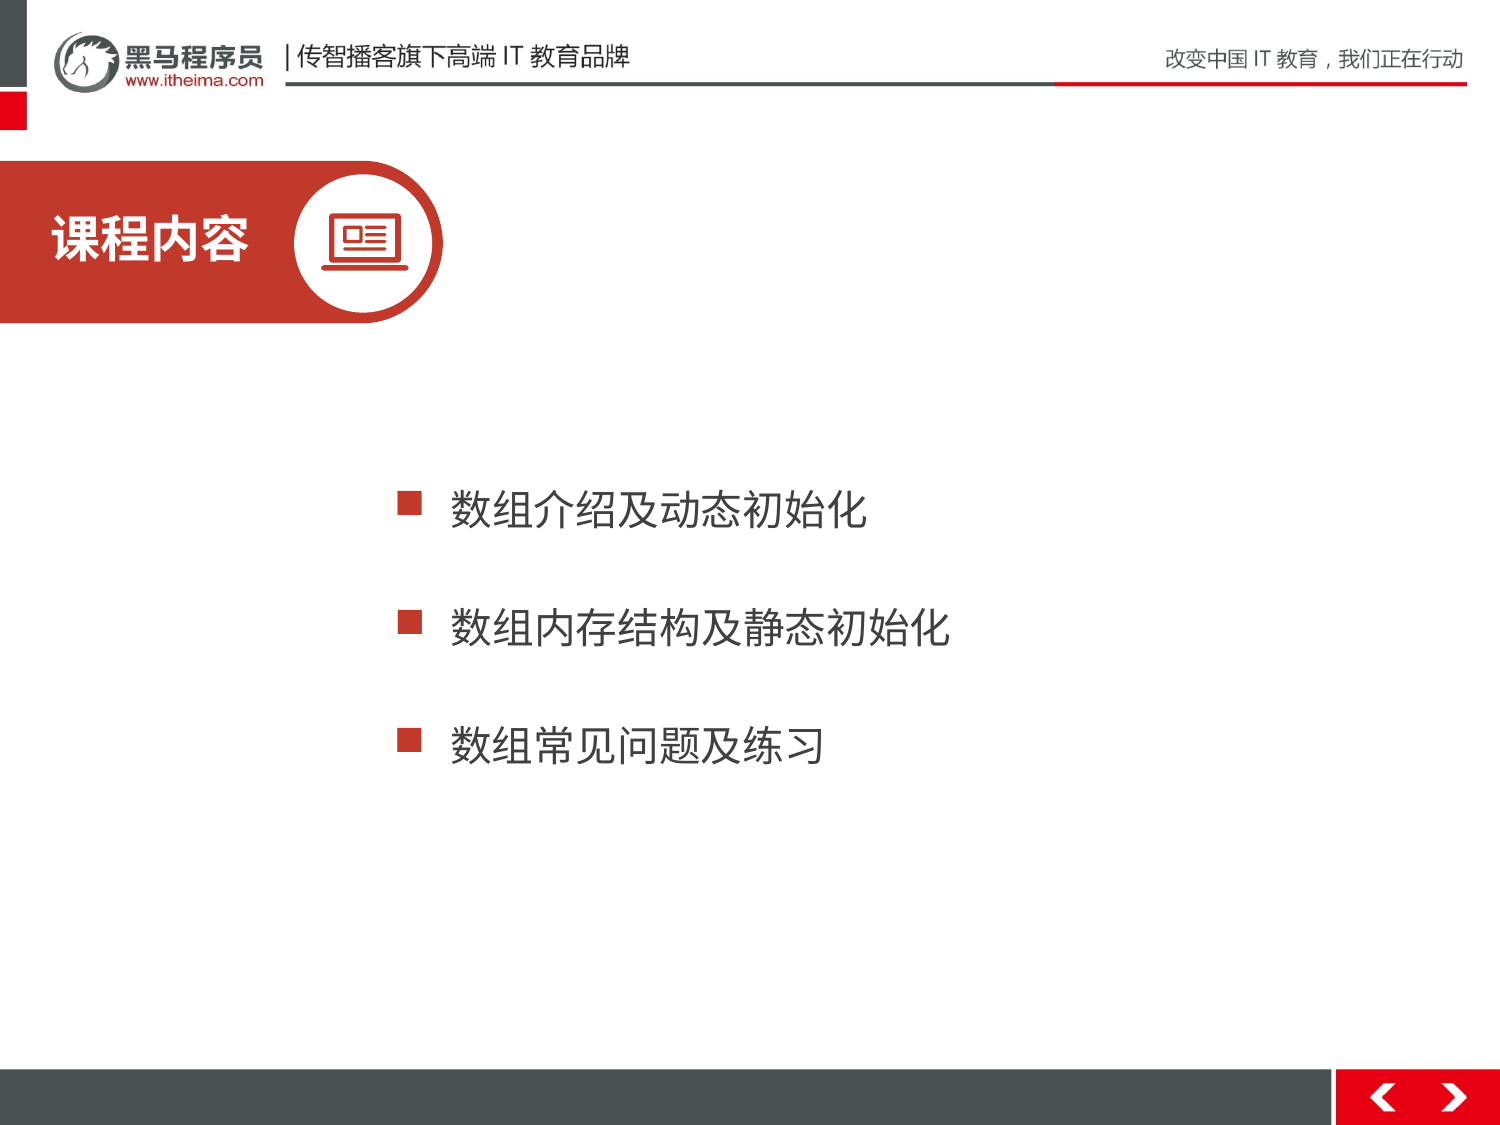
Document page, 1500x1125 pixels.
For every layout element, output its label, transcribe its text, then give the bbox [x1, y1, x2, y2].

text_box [0, 160, 444, 324]
text_box 数组介绍及动态初始化 [385, 479, 877, 539]
text_box 数组内存结构及静态初始化 [385, 597, 961, 657]
picture [0, 0, 1500, 1125]
text_box 数组常见问题及练习 [385, 716, 835, 775]
